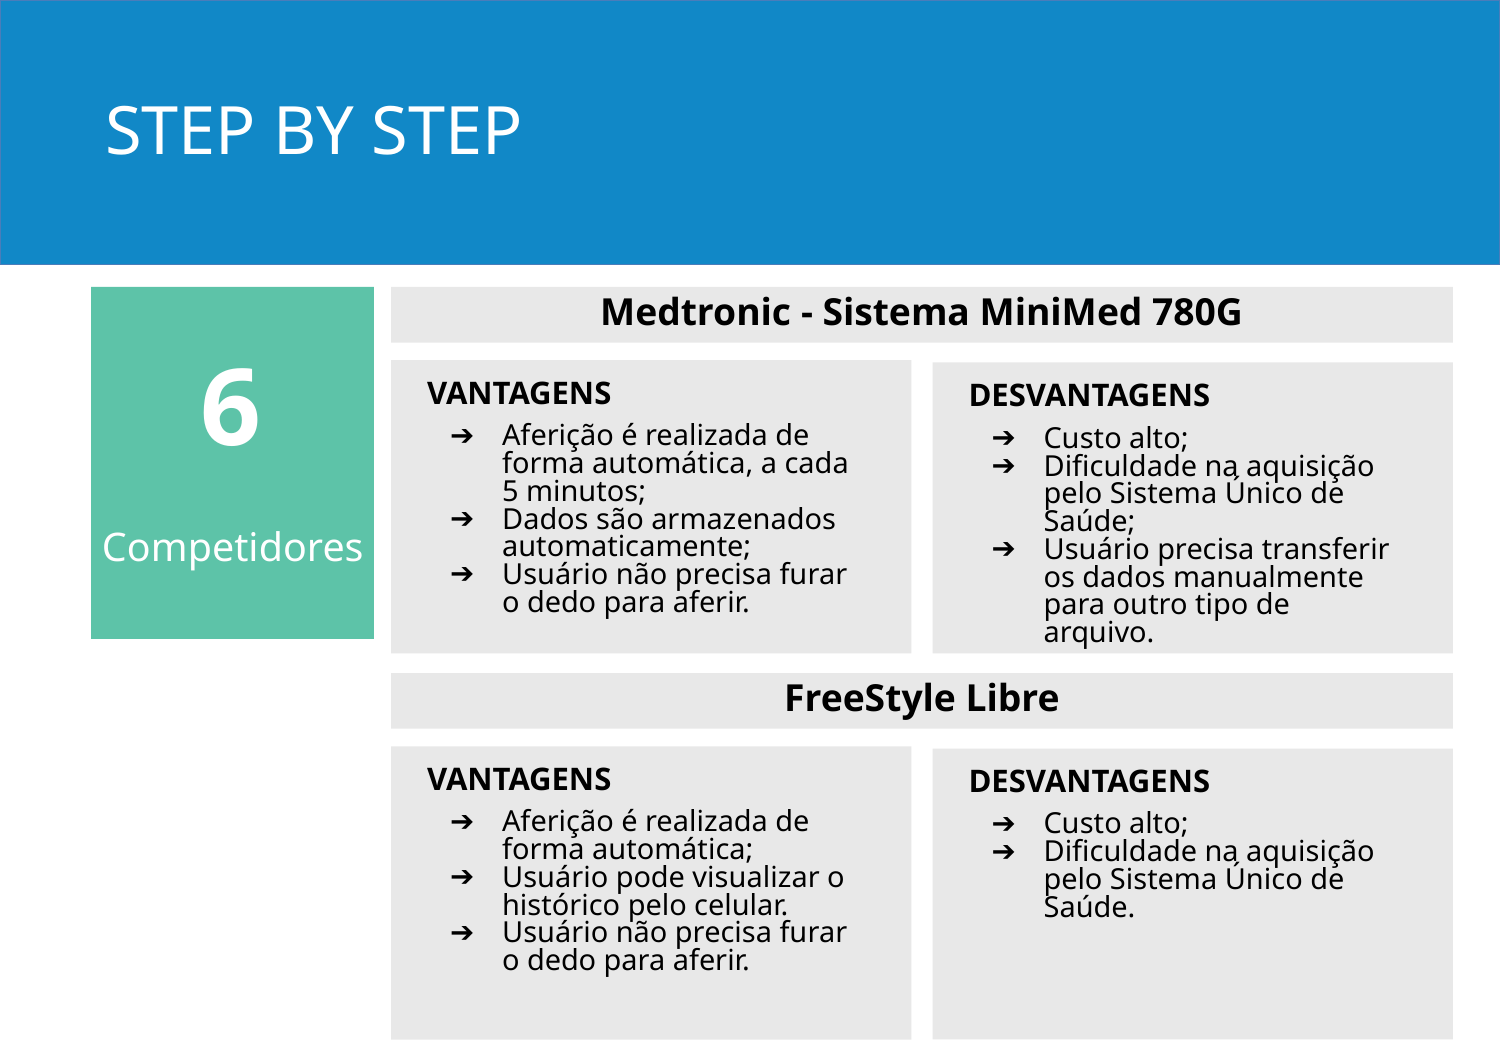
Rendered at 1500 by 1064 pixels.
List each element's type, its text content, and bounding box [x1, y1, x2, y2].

text_box Custo alto; Dificuldade na aquisição pelo Sistema Único de Saúde; Usuário precisa transferir os dados manualmente para outro tipo de arquivo. [953, 418, 1422, 656]
text_box Medtronic - Sistema MiniMed 780G [419, 289, 1425, 341]
text_box [932, 748, 1453, 1040]
text_box VANTAGENS [412, 759, 890, 804]
text_box FreeStyle Libre [419, 675, 1425, 727]
text_box VANTAGENS [412, 373, 890, 418]
text_box 6 [125, 351, 337, 475]
text_box [0, 0, 1500, 265]
text_box Aferição é realizada de forma automática; Usuário pode visualizar o histórico pelo celular. Usuário não precisa furar o dedo para aferir. [412, 802, 880, 984]
text_box DESVANTAGENS [953, 375, 1431, 421]
text_box DESVANTAGENS [953, 761, 1431, 807]
text_box [932, 362, 1453, 654]
text_box [391, 673, 1453, 729]
text_box [391, 286, 1453, 343]
text_box [391, 746, 912, 1040]
text_box [91, 286, 374, 521]
text_box Aferição é realizada de forma automática, a cada 5 minutos; Dados são armazenados automaticamente; Usuário não precisa furar o dedo para aferir. [412, 416, 880, 626]
text_box Competidores [51, 521, 391, 577]
text_box Custo alto; Dificuldade na aquisição pelo Sistema Único de Saúde. [953, 804, 1422, 931]
text_box STEP BY STEP [89, 80, 1394, 176]
text_box [391, 360, 912, 654]
text_box [91, 577, 374, 639]
